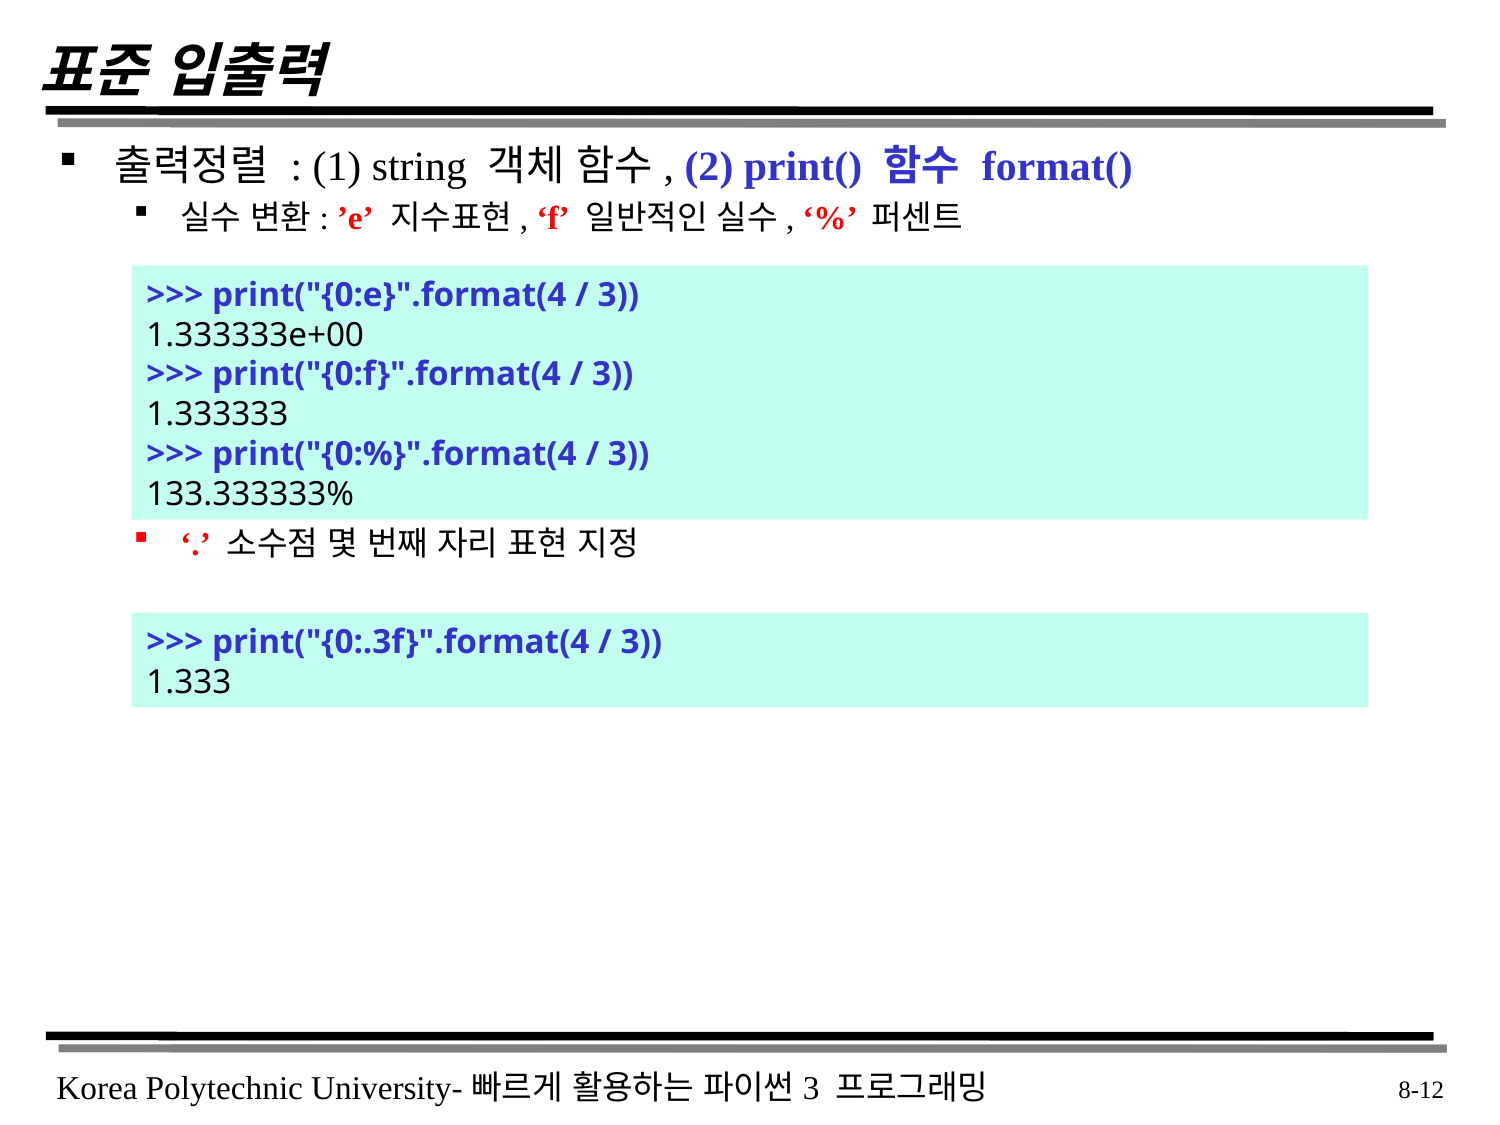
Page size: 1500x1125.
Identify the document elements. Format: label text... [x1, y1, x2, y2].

text_box >>> print("{0:e}".format(4 / 3)) 1.333333e+00 >>> print("{0:f}".format(4 / 3)) 1.333333 >>> print("{0:%}".format(4 / 3)) 133.333333% [131, 265, 1369, 520]
text_box >>> print("{0:.3f}".format(4 / 3)) 1.333 [131, 612, 1369, 708]
slide_number 8-12 [1333, 1066, 1460, 1115]
text_box [704, 189, 736, 265]
text_box 출력정렬 : (1) string 객체 함수, (2) print() 함수 format() 실수 변환: ’e’ 지수표현, ‘f’ 일반적인 실수, ‘%’ 퍼센트 ‘.’ 소수점 몇 번째 자리 표현 지정 [43, 131, 1450, 977]
title 표준 입출력 [25, 25, 1301, 101]
